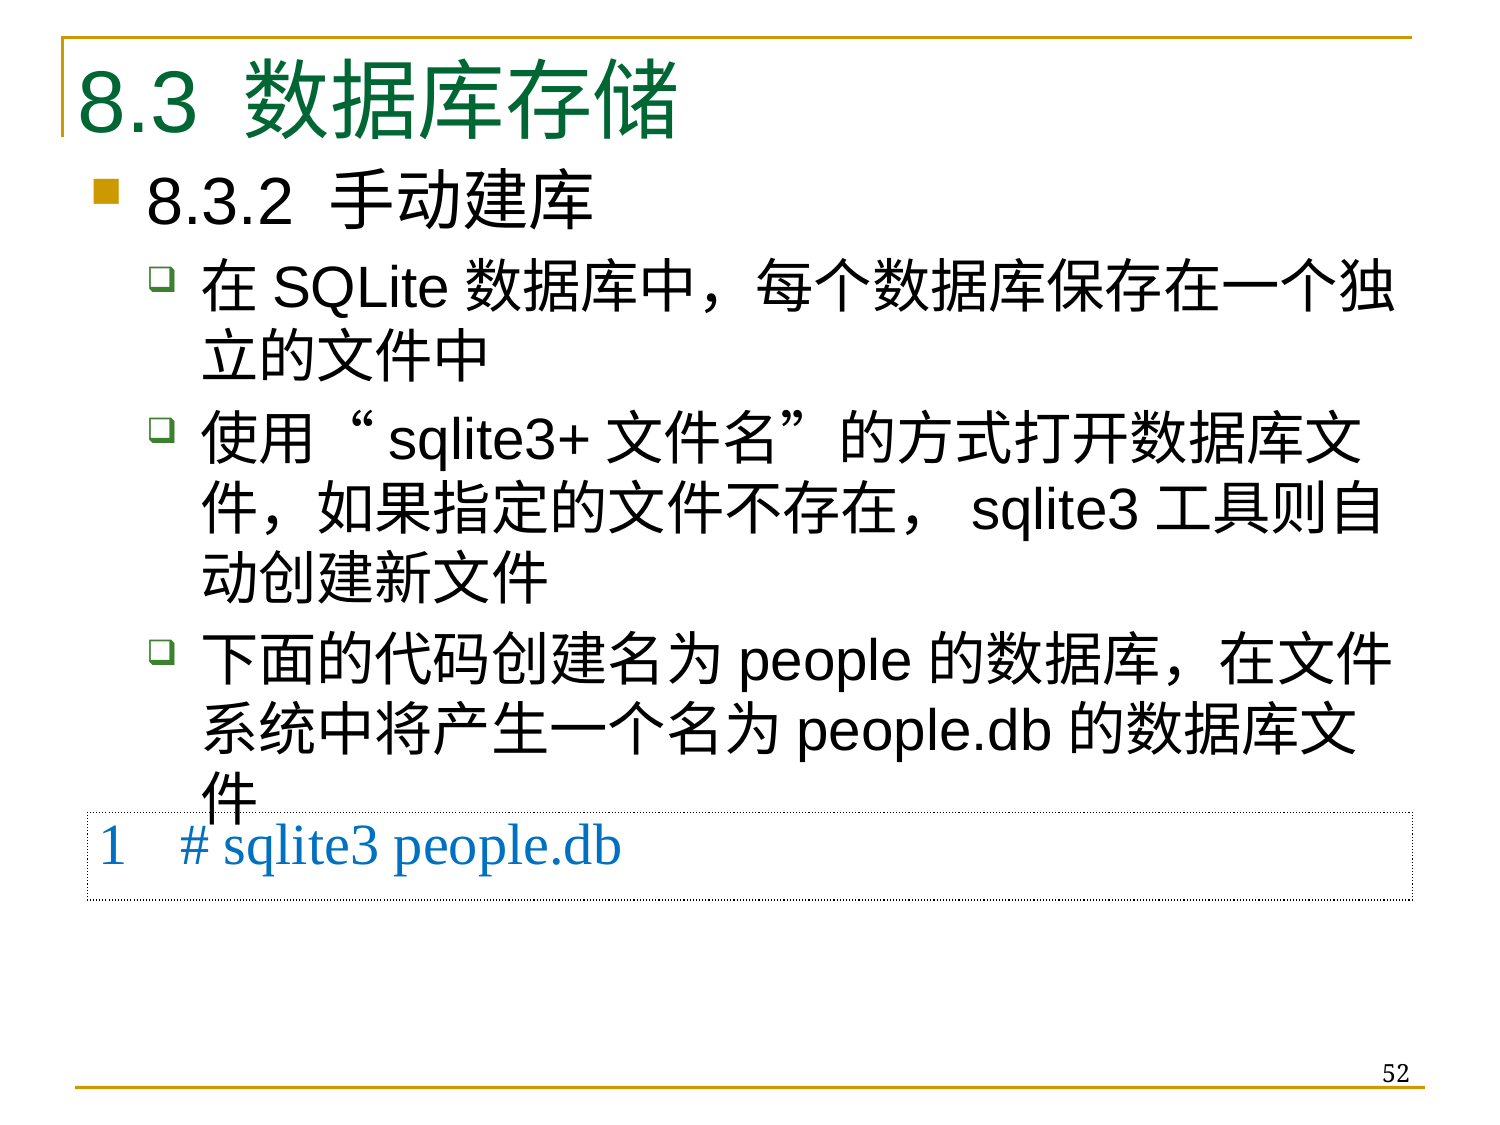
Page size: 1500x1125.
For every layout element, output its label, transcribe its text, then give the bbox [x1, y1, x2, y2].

title 8.3 数据库存储 [62, 37, 863, 163]
slide_number 52 [1074, 1023, 1426, 1100]
list 8.3.2 手动建库 在SQLite数据库中，每个数据库保存在一个独立的文件中 使用“sqlite3+文件名”的方式打开数据库文件，如果指定的文件不存在，sqlite3工具则自动创建新文件 下面的代码创建名为people的数据库，在文件系统中将产生一个名为people.db的数据库文件 [75, 149, 1425, 1013]
table_header 1 # sqlite3 people.db [88, 812, 1412, 900]
